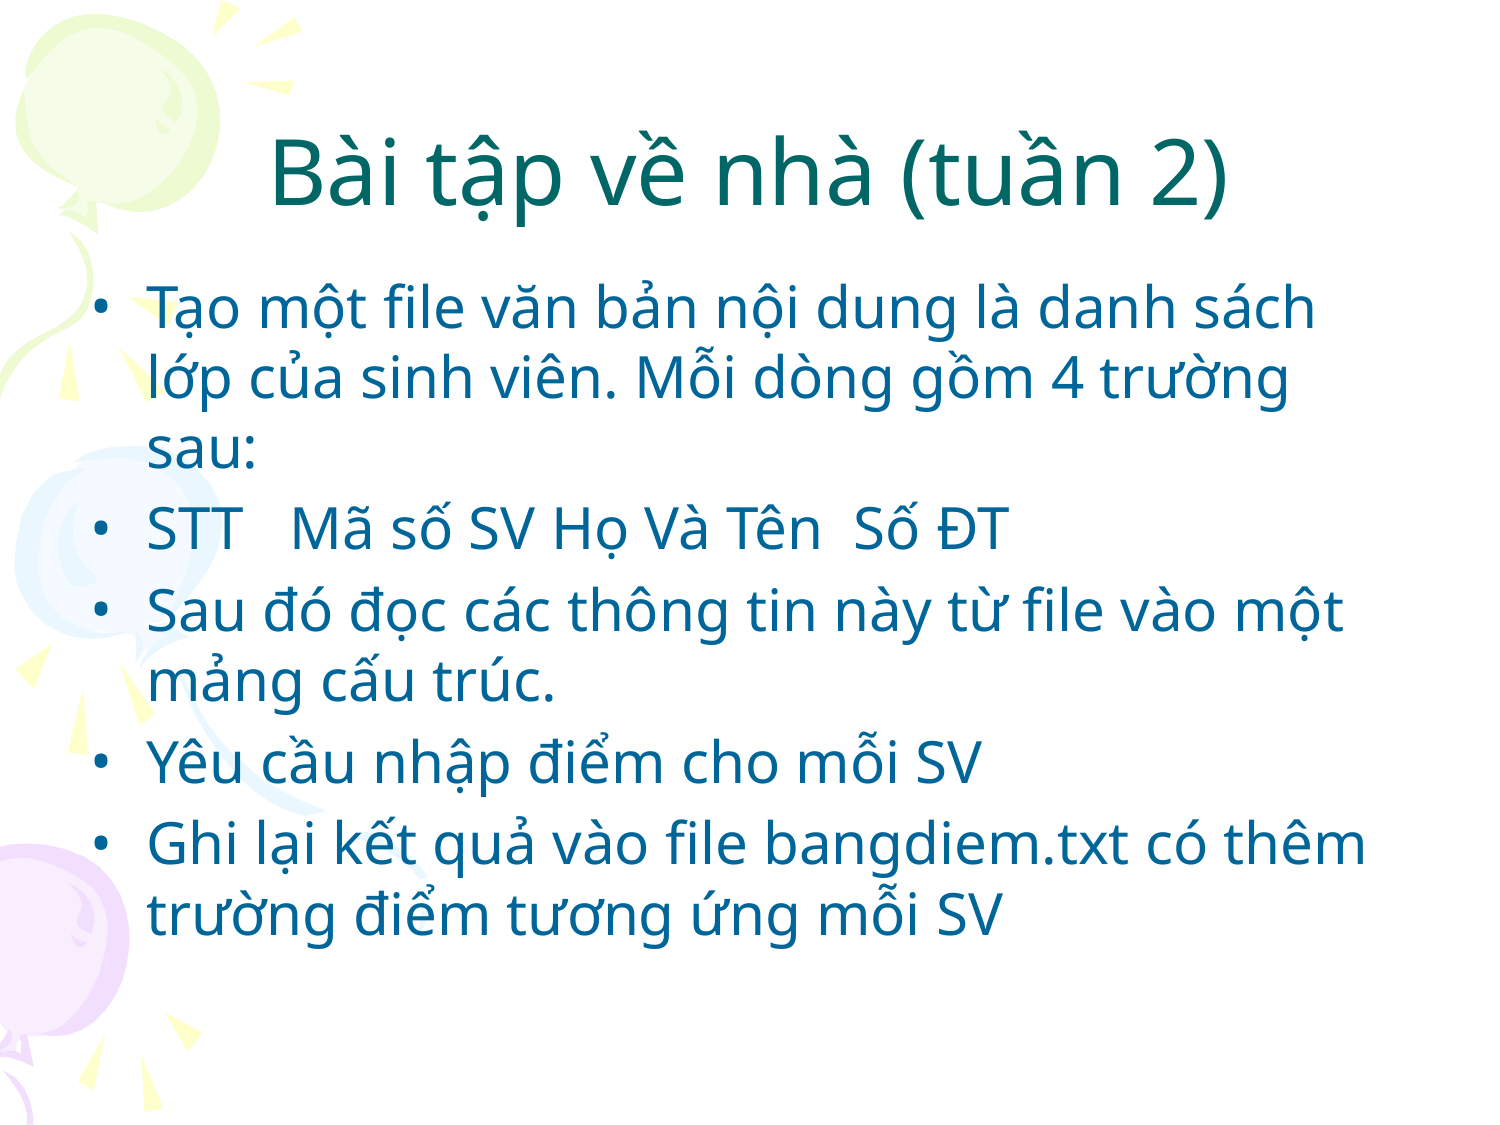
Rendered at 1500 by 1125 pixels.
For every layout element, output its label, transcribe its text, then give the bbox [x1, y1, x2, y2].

title Bài tập về nhà (tuần 2) [72, 16, 1425, 233]
list Tạo một file văn bản nội dung là danh sách lớp của sinh viên. Mỗi dòng gồm 4 trường sau: STT Mã số SV Họ Và Tên Số ĐT Sau đó đọc các thông tin này từ file vào một mảng cấu trúc. Yêu cầu nhập điểm cho mỗi SV Ghi lại kết quả vào file bangdiem.txt có thêm trường điểm tương ứng mỗi SV [75, 262, 1425, 994]
